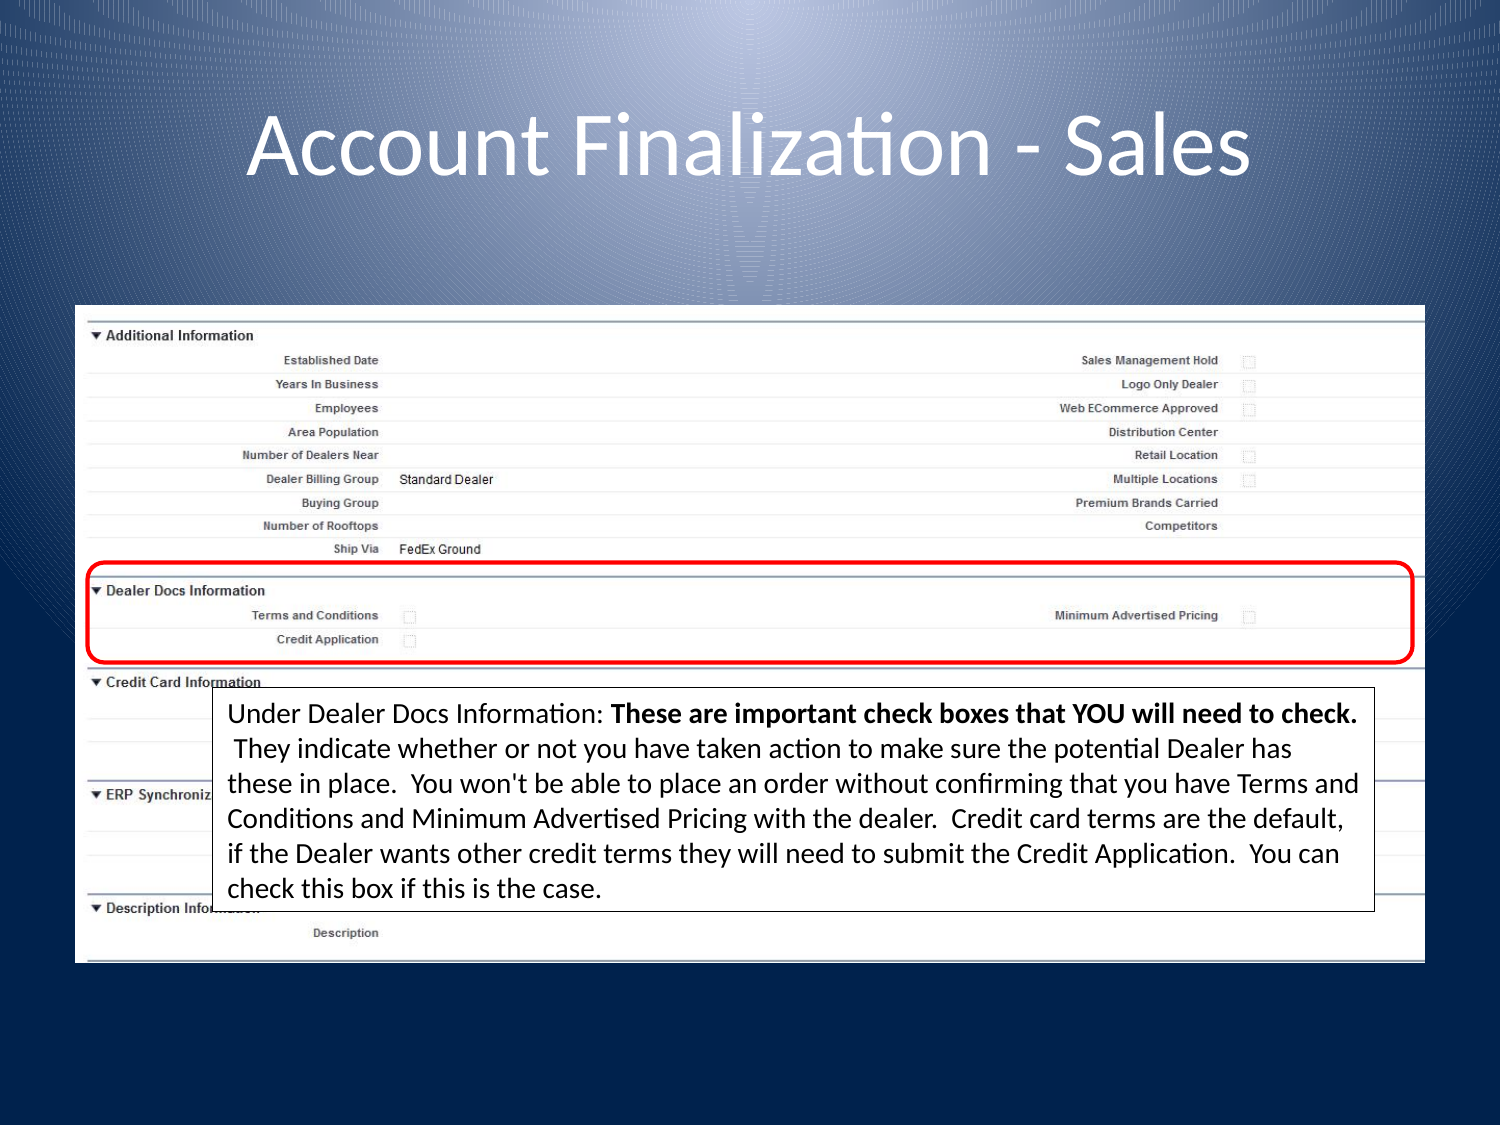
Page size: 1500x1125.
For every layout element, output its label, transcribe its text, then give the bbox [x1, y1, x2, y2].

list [74, 304, 1426, 963]
title Account Finalization - Sales [75, 45, 1425, 233]
